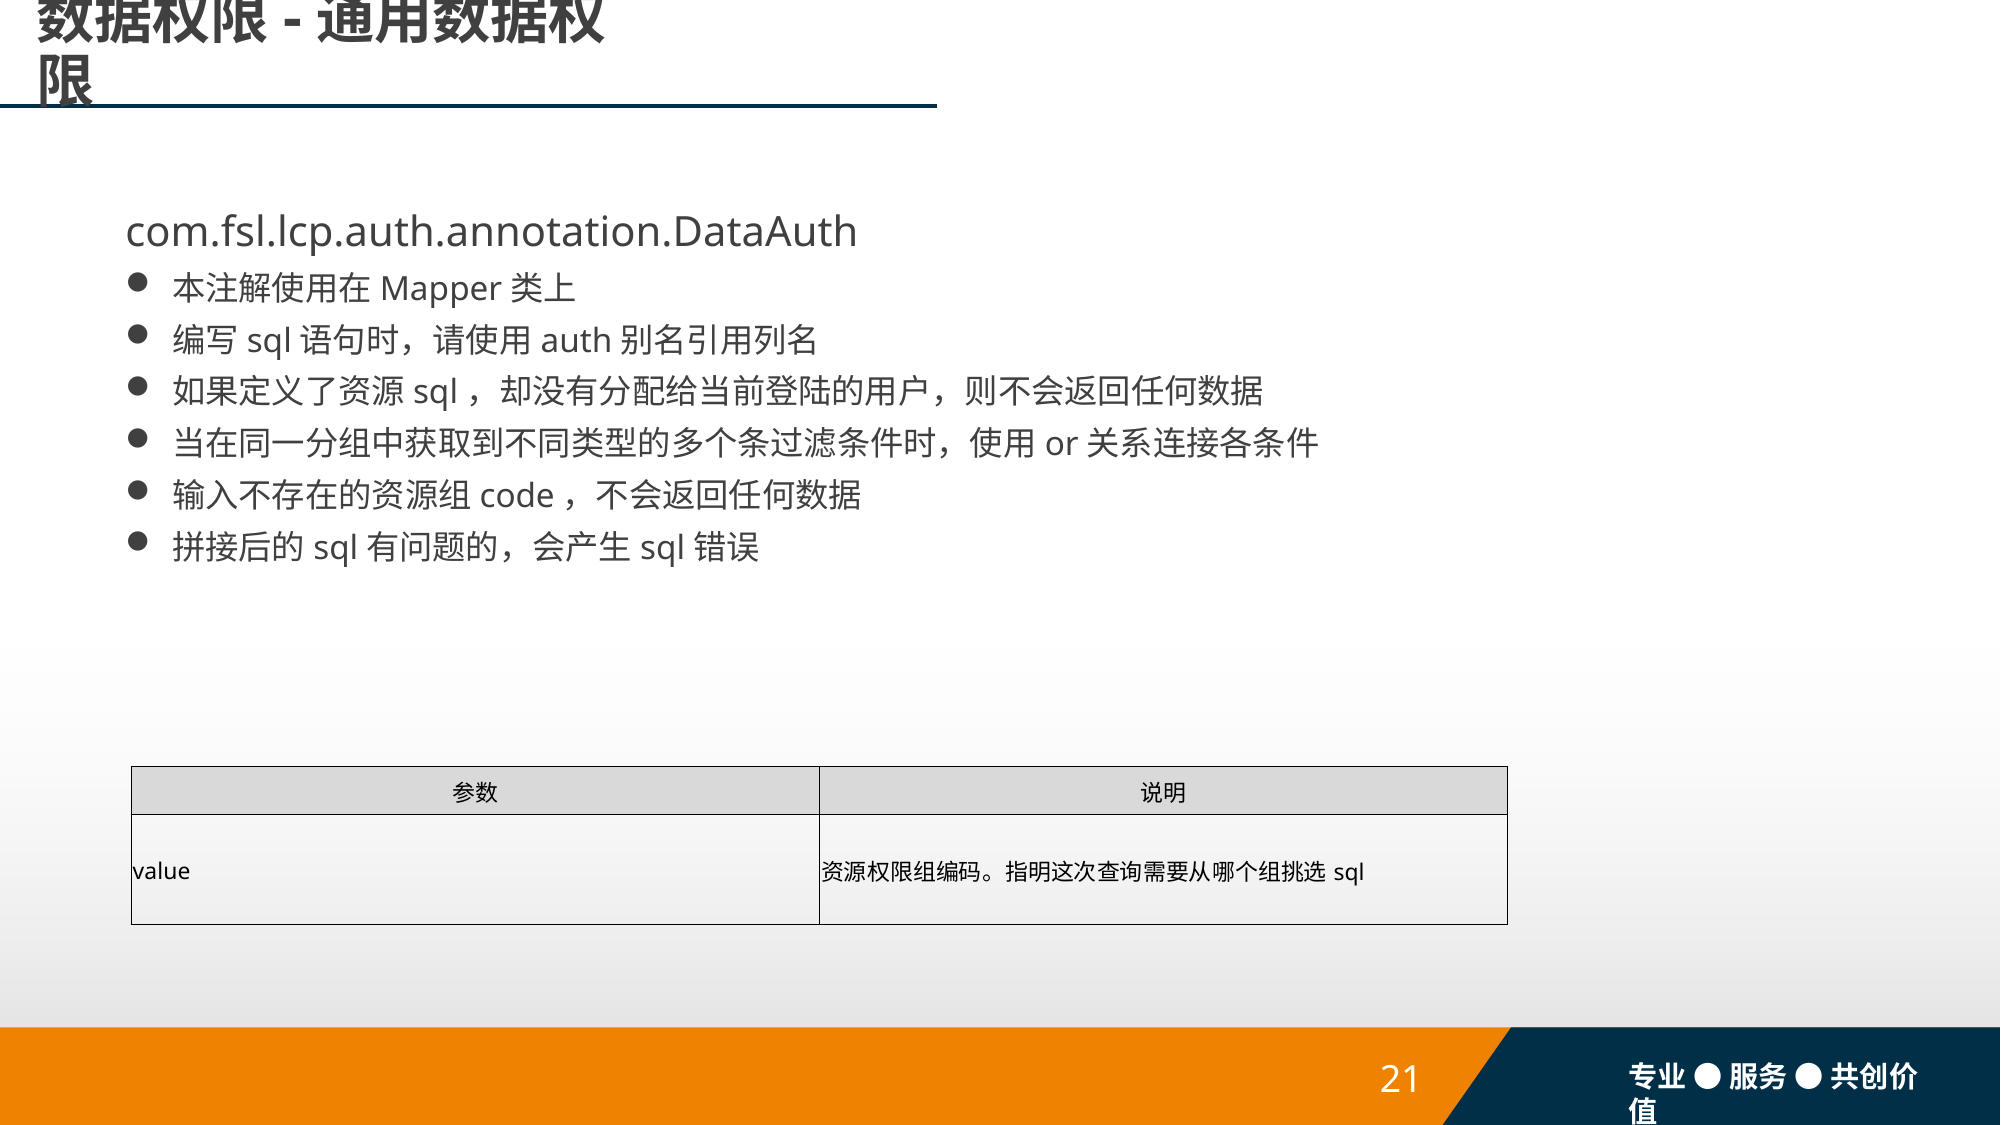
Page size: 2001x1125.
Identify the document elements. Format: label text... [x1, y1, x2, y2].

table_header 说明 [820, 767, 1507, 814]
table_header 参数 [132, 767, 819, 814]
title 数据权限-通用数据权限 [23, 13, 661, 90]
subtitle com.fsl.lcp.auth.annotation.DataAuth 本注解使用在Mapper类上 编写sql语句时，请使用auth别名引用列名 如果定义了资源sql，却没有分配给当前登陆的用户，则不会返回任何数据 当在同一分组中获取到不同类型的多个条过滤条件时，使用or关系连接各条件 输入不存在的资源组code，不会返回任何数据 拼接后的sql有问题的，会产生sql错误 [110, 182, 1750, 705]
table_cell value [132, 815, 819, 924]
table_cell 资源权限组编码。指明这次查询需要从哪个组挑选sql [820, 815, 1507, 924]
